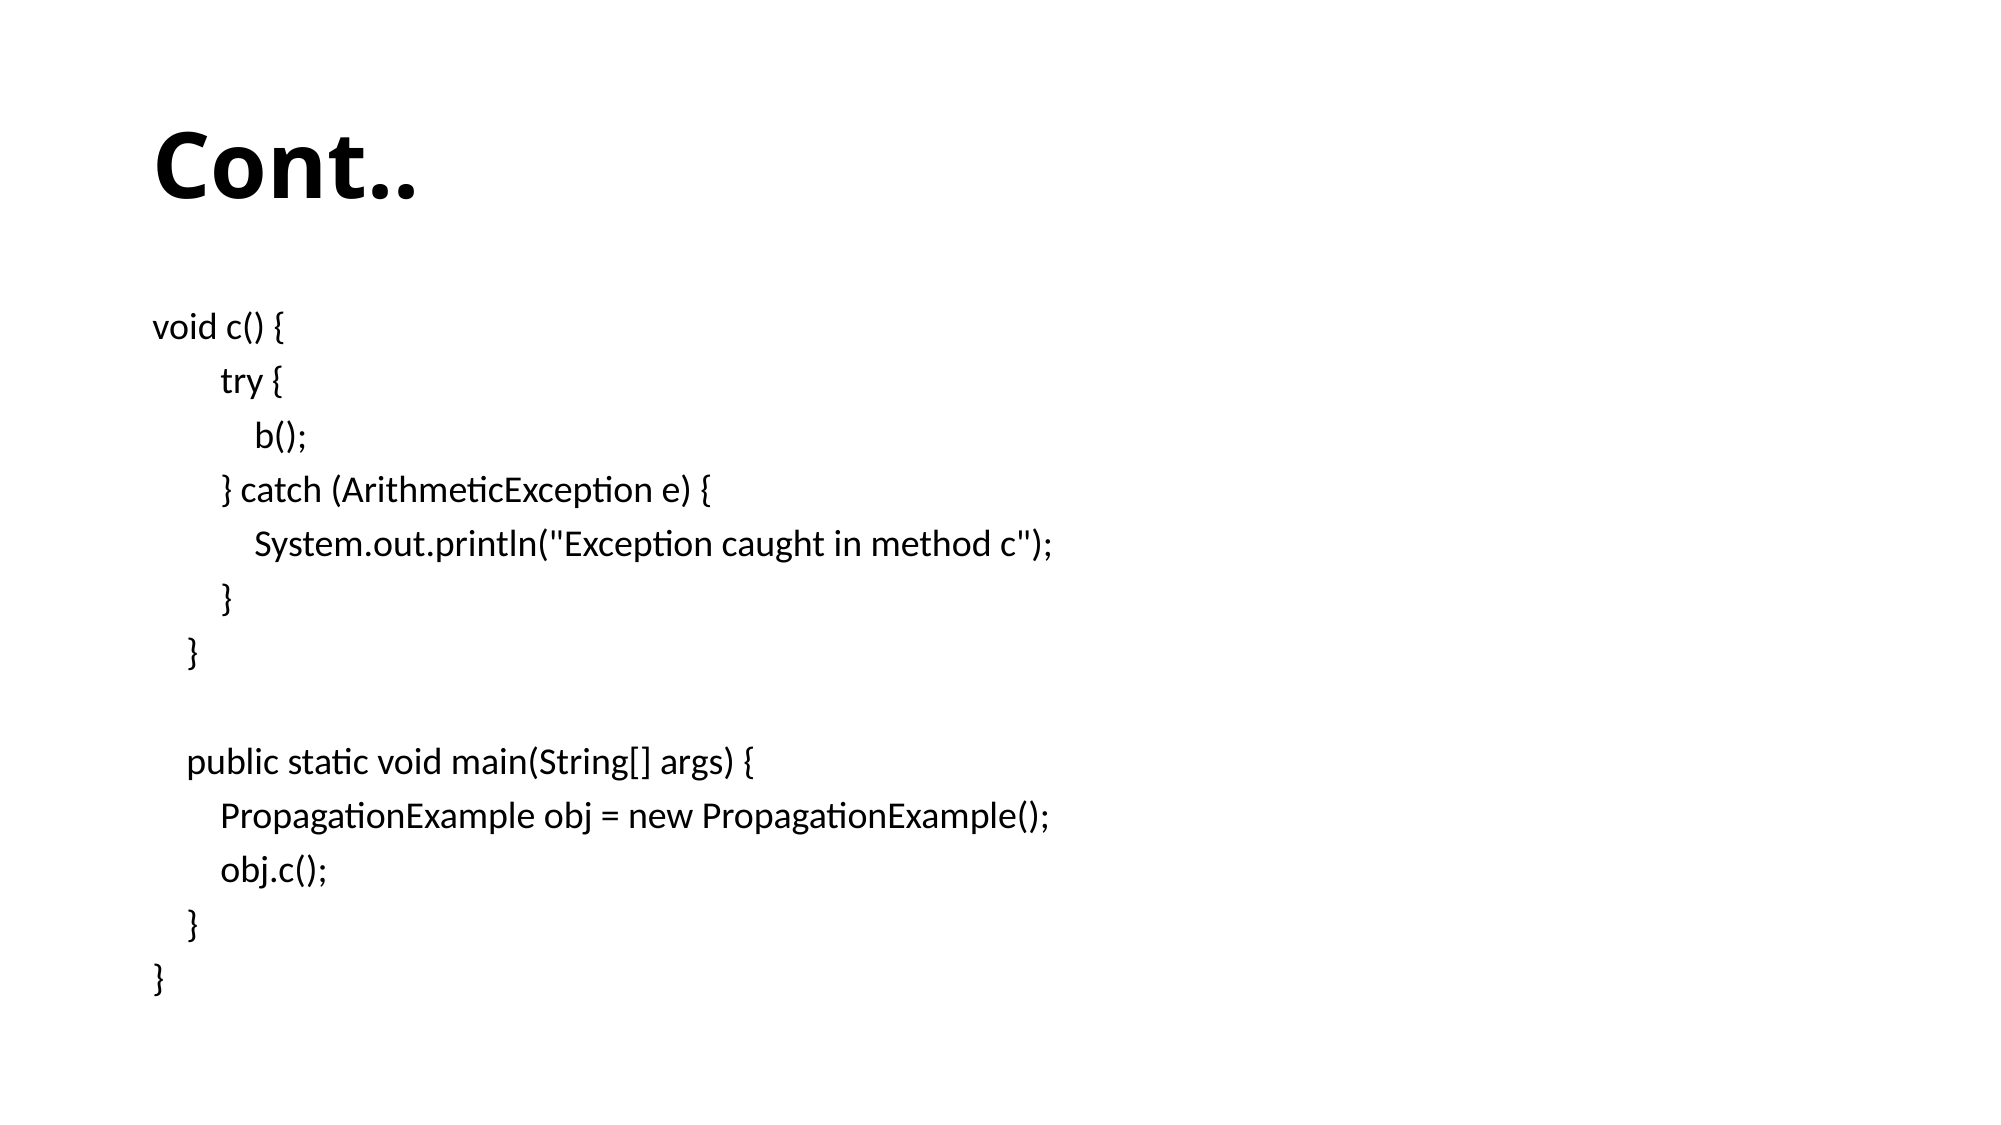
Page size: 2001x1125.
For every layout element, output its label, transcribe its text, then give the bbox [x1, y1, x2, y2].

list void c() { try { b(); } catch (ArithmeticException e) { System.out.println("Exception caught in method c"); } } public static void main(String[] args) { PropagationExample obj = new PropagationExample(); obj.c(); } } [137, 299, 1863, 1014]
title Cont.. [137, 59, 1863, 278]
